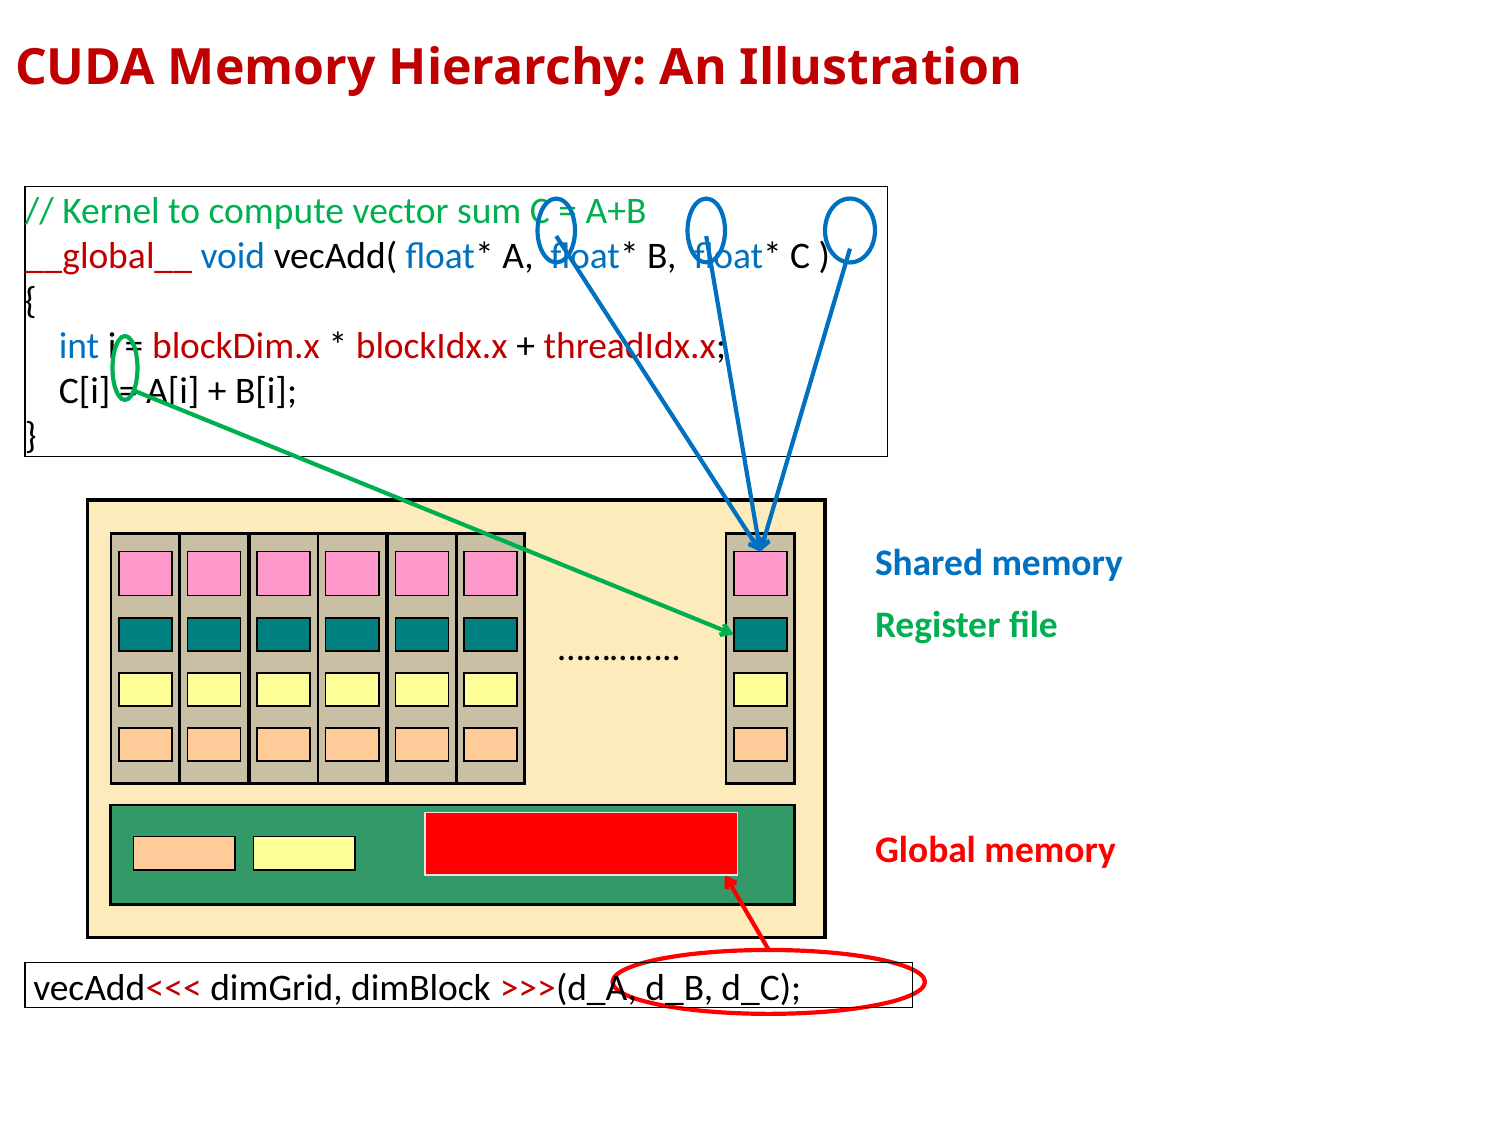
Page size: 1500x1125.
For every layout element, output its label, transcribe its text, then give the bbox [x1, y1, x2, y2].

title CUDA Memory Hierarchy: An Illustration [0, 0, 1500, 138]
text_box [541, 198, 576, 253]
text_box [556, 304, 803, 510]
text_box vecAdd<<< dimGrid, dimBlock >>>(d_A, d_B, d_C); [24, 962, 913, 1008]
text_box [913, 969, 925, 995]
text_box [687, 198, 726, 263]
text_box [646, 949, 891, 962]
text_box Global memory [874, 825, 1175, 871]
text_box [709, 890, 785, 935]
text_box Register file [874, 599, 1175, 646]
text_box // Kernel to compute vector sum C = A+B __global__ void vecAdd( float* A, float* B, float* C ) { int i = blockDim.x * blockIdx.x + threadIdx.x; C[i] = A[i] + B[i]; } [24, 186, 888, 457]
text_box [678, 1008, 859, 1014]
text_box Shared memory [874, 537, 1175, 583]
text_box [556, 242, 567, 263]
text_box [825, 198, 876, 263]
text_box [112, 336, 138, 400]
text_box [87, 499, 825, 938]
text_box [588, 379, 660, 435]
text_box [311, 212, 556, 813]
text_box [660, 362, 950, 452]
